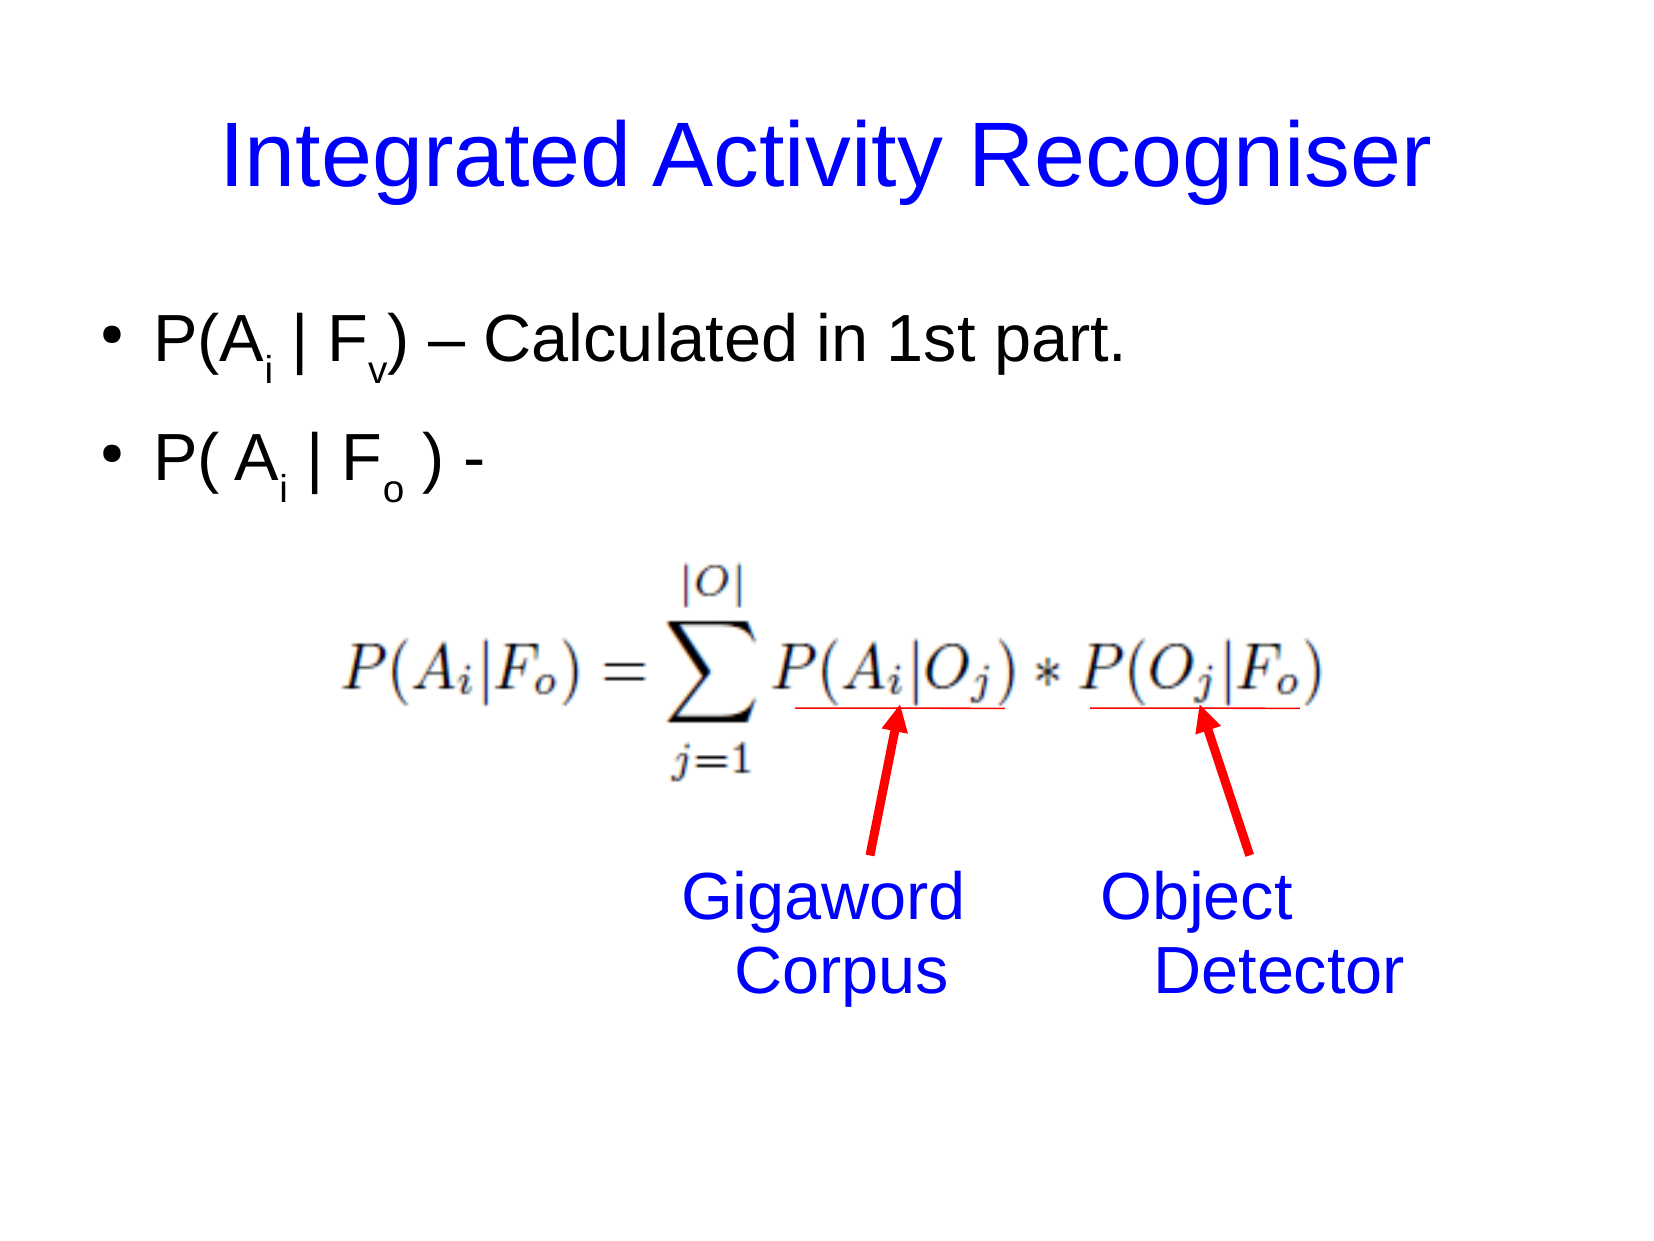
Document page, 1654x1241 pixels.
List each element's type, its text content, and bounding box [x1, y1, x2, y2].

picture [239, 524, 1471, 841]
title Integrated Activity Recogniser [82, 49, 1571, 257]
list P(Ai | Fv) – Calculated in 1st part. P( Ai | Fo ) - [82, 289, 1538, 1010]
text_box Object Detector [1096, 855, 1515, 1066]
text_box Gigaword Corpus [663, 855, 1096, 1066]
